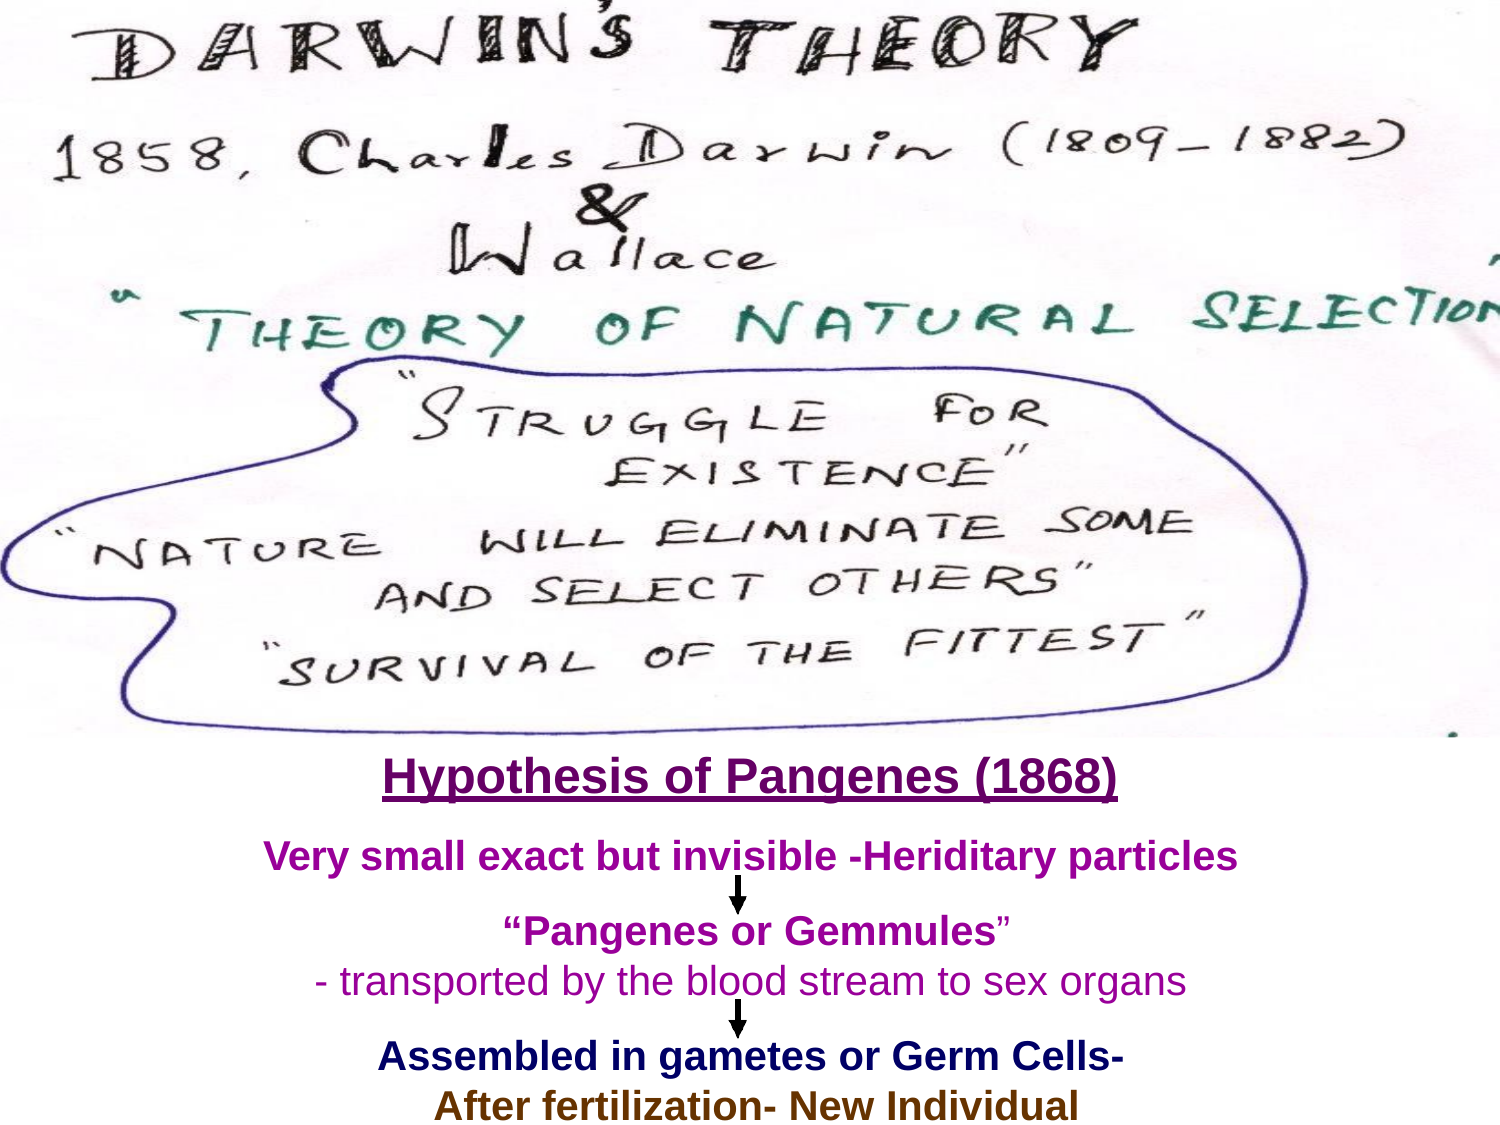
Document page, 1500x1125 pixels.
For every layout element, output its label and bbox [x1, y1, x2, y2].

text_box [727, 874, 748, 1039]
text_box [0, 0, 1500, 1125]
